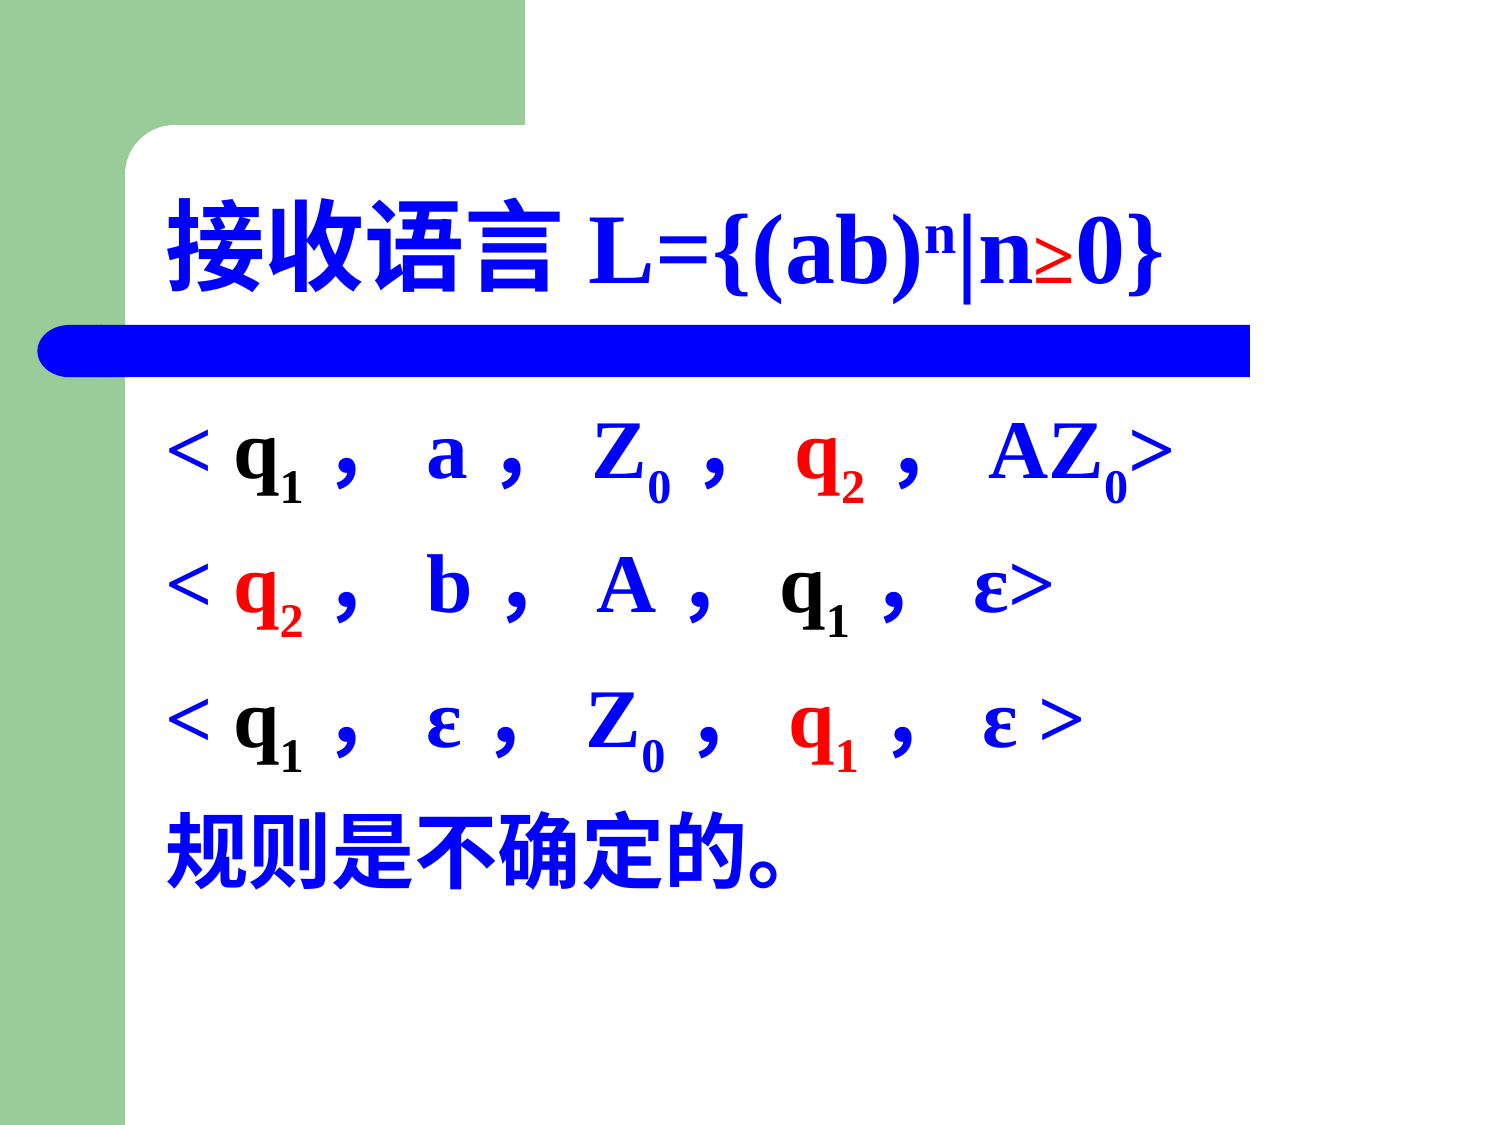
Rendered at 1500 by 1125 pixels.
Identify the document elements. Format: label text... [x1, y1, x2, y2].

title 接收语言L={(ab)n|n≥0} [149, 124, 1463, 313]
list < q1，a，Z0，q2，AZ0> < q2，b，A，q1，ε> < q1，ε，Z0，q1，ε > 规则是不确定的。 [149, 387, 1463, 1001]
